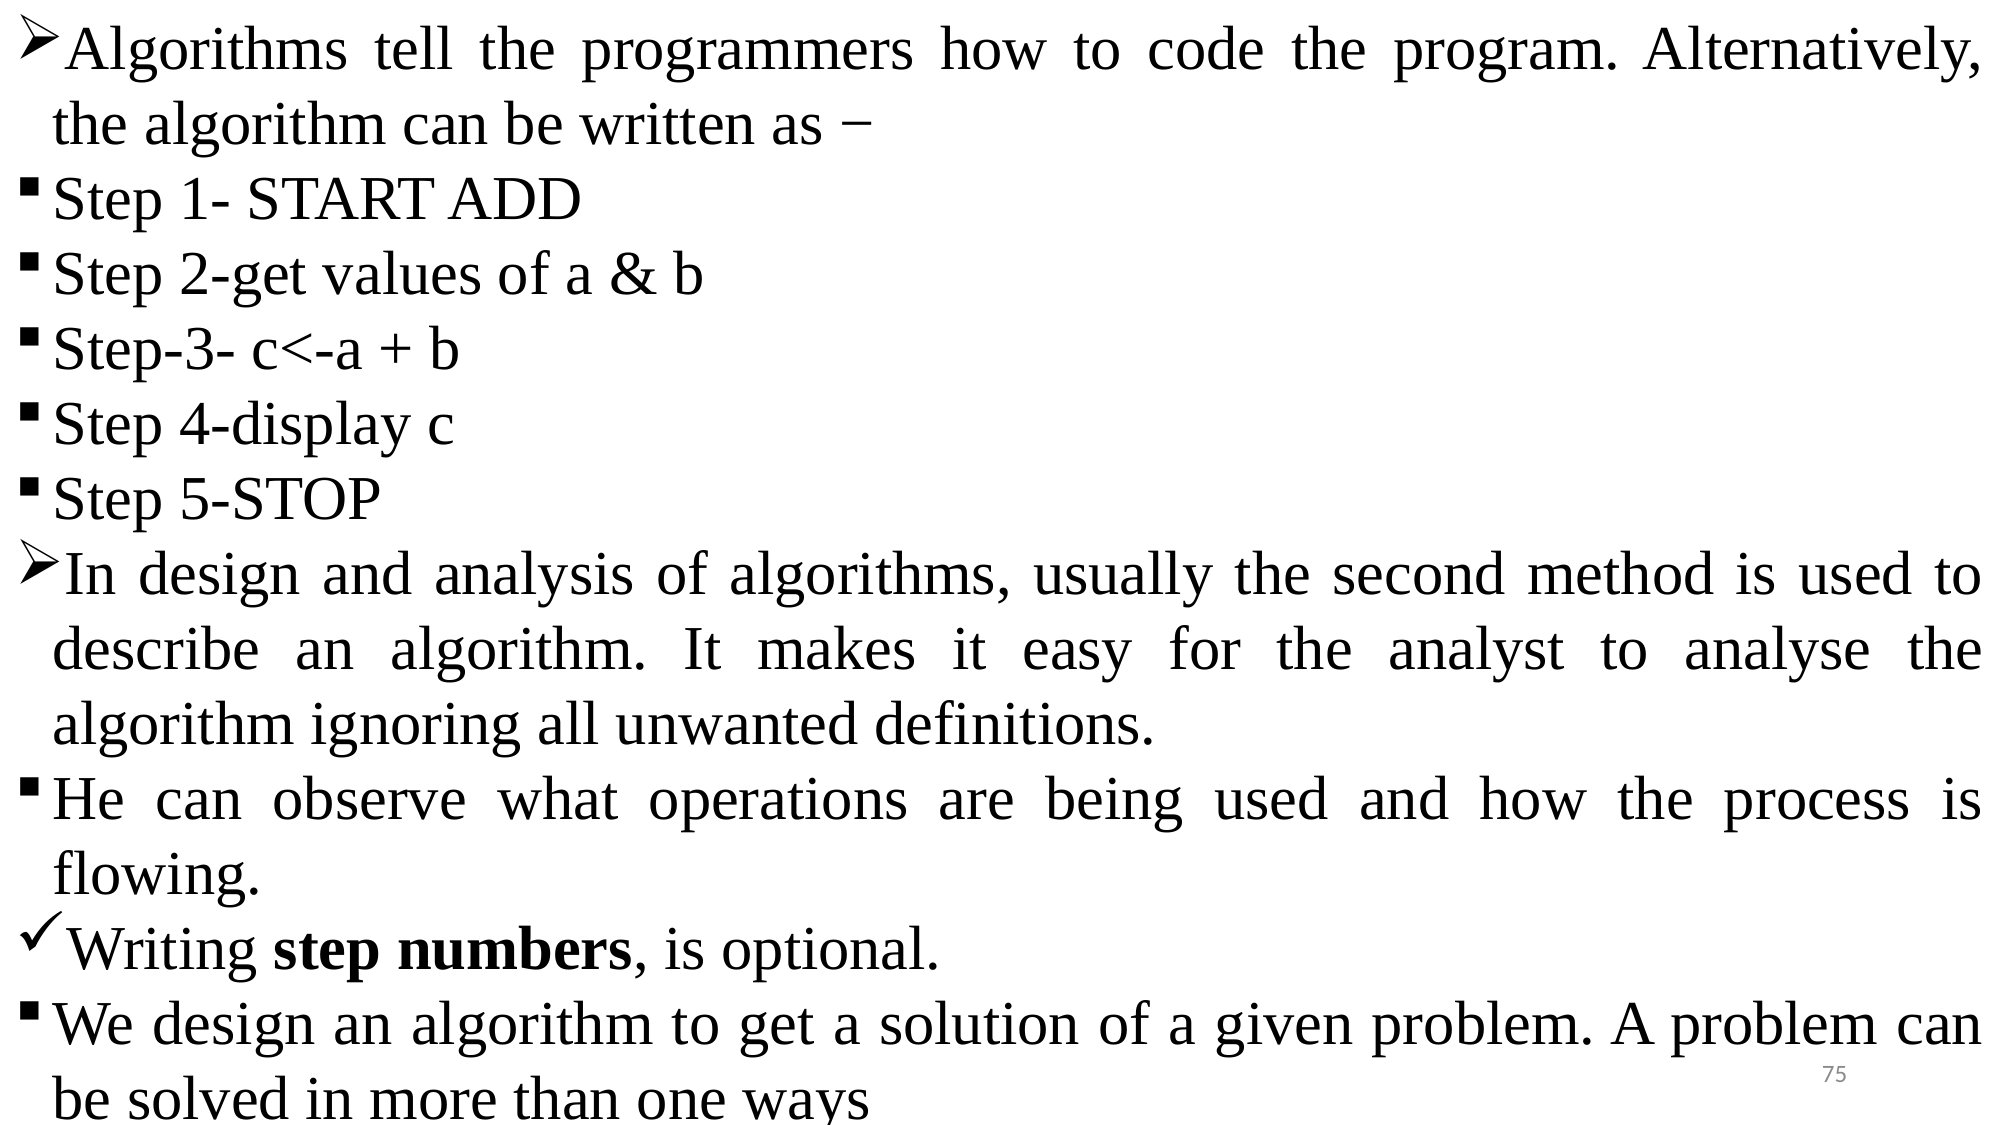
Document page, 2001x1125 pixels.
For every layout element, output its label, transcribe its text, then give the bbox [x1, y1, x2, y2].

list Algorithms tell the programmers how to code the program. Alternatively, the algorithm can be written as − Step 1- START ADD Step 2-get values of a & b Step-3- c<-a + b Step 4-display c Step 5-STOP In design and analysis of algorithms, usually the second method is used to describe an algorithm. It makes it easy for the analyst to analyse the algorithm ignoring all unwanted definitions. He can observe what operations are being used and how the process is flowing. Writing step numbers, is optional. We design an algorithm to get a solution of a given problem. A problem can be solved in more than one ways [0, 0, 2000, 1125]
slide_number 75 [1412, 1042, 1863, 1103]
